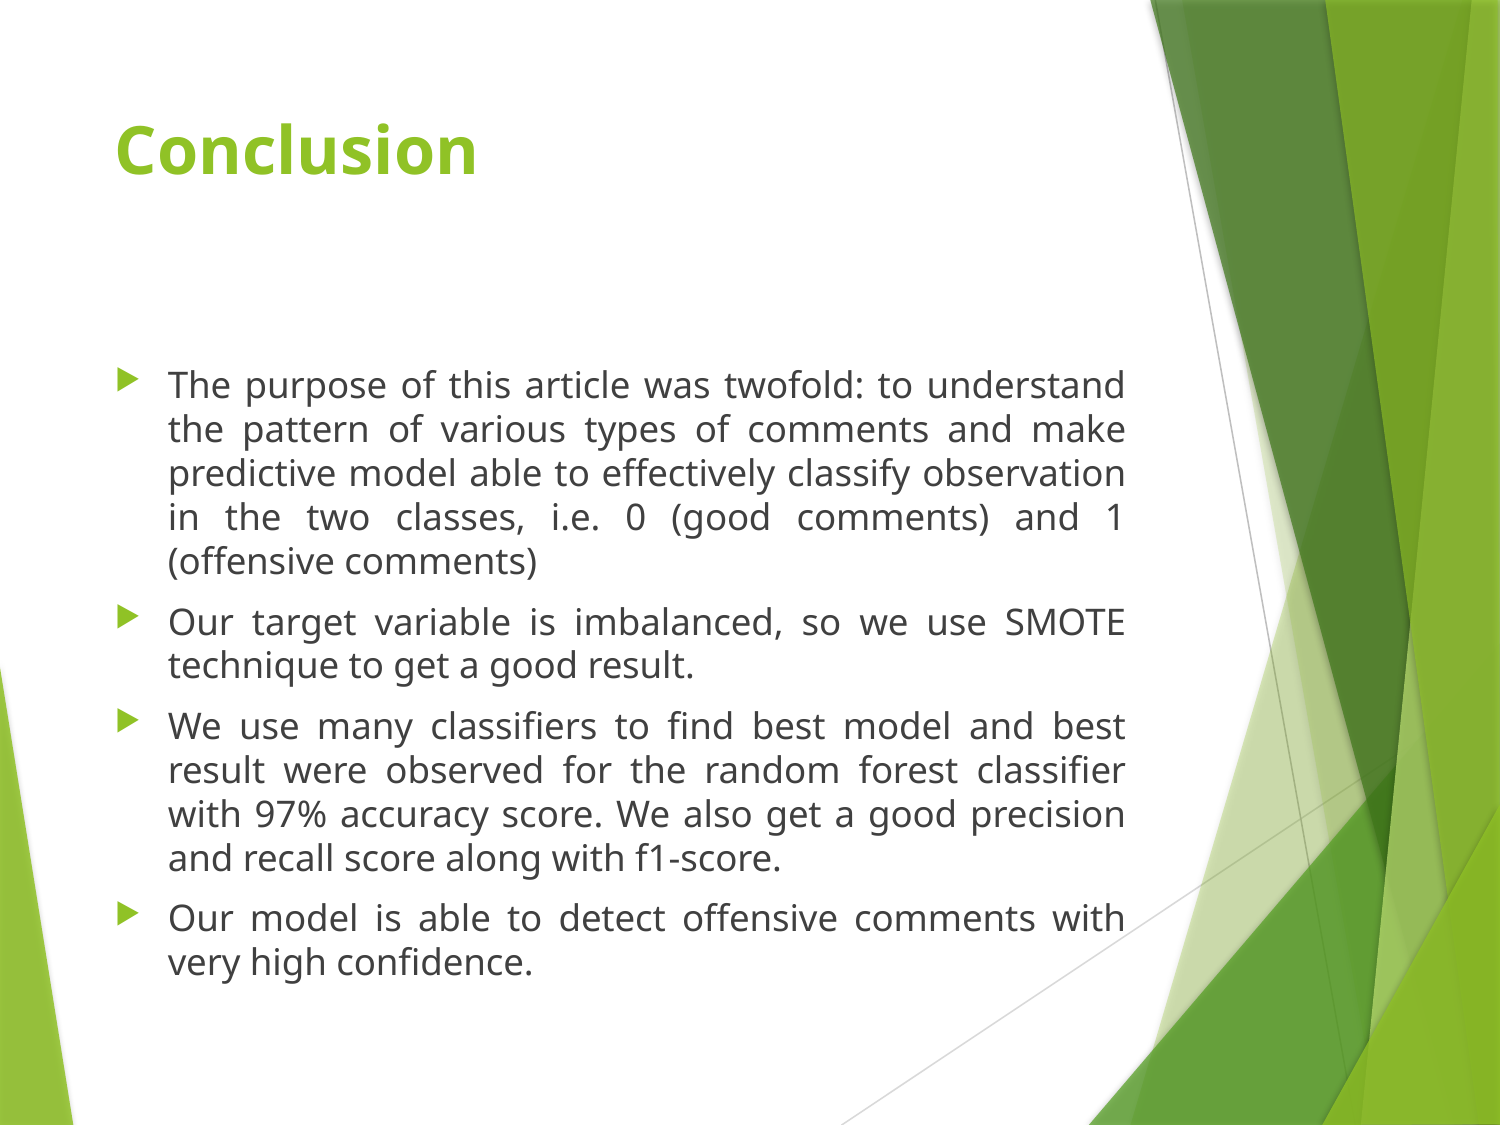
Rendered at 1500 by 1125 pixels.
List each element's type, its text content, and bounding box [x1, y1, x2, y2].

list The purpose of this article was twofold: to understand the pattern of various types of comments and make predictive model able to effectively classify observation in the two classes, i.e. 0 (good comments) and 1 (offensive comments) Our target variable is imbalanced, so we use SMOTE technique to get a good result. We use many classifiers to find best model and best result were observed for the random forest classifier with 97% accuracy score. We also get a good precision and recall score along with f1-score. Our model is able to detect offensive comments with very high confidence. [99, 354, 1142, 992]
title Conclusion [99, 99, 1142, 317]
